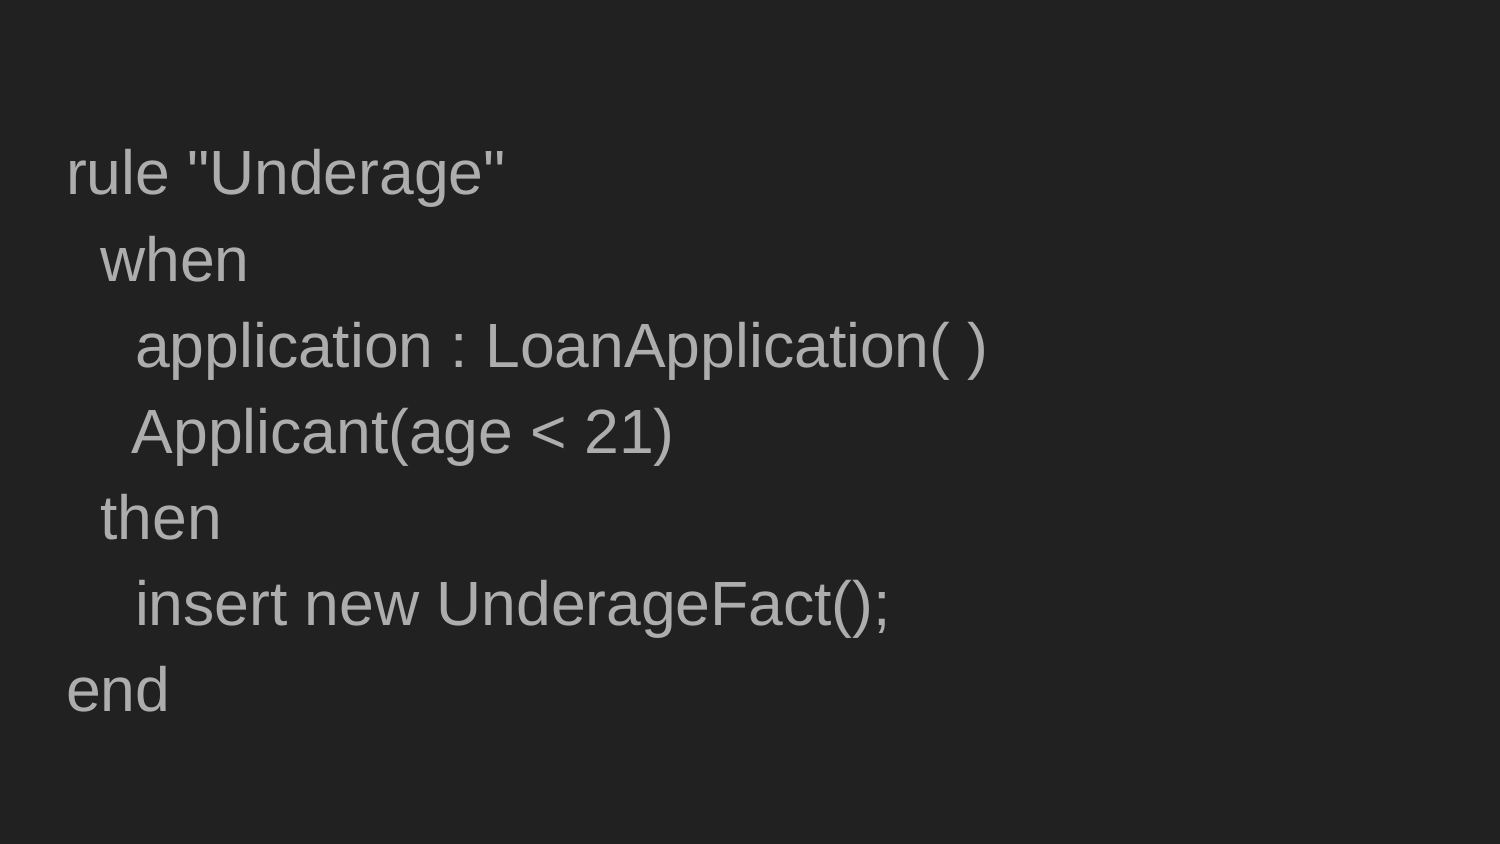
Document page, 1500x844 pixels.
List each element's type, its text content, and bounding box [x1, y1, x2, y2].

list rule "Underage" when application : LoanApplication( ) Applicant(age < 21) then insert new UnderageFact(); end [51, 19, 1449, 802]
